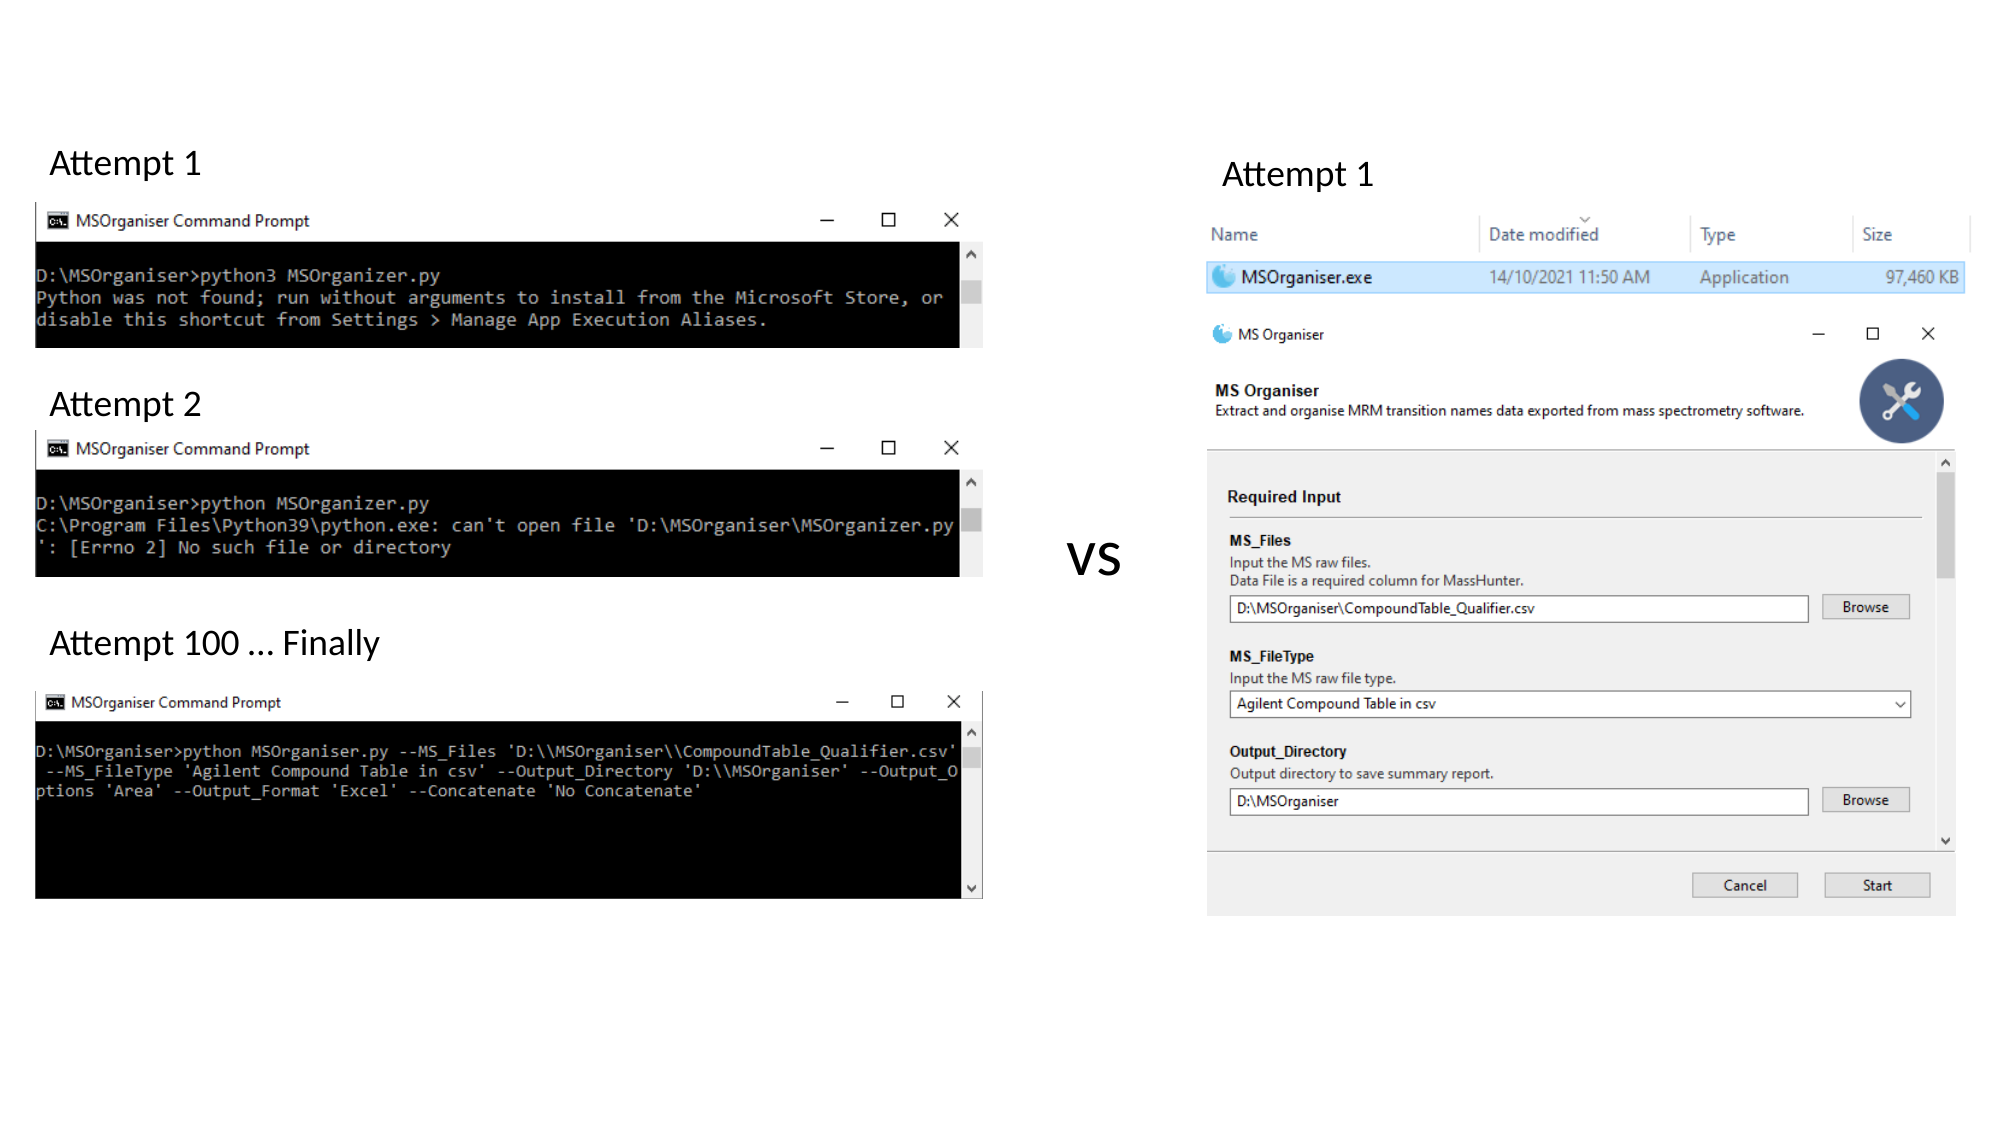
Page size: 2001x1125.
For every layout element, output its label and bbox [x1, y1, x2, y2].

text_box [34, 130, 1977, 916]
